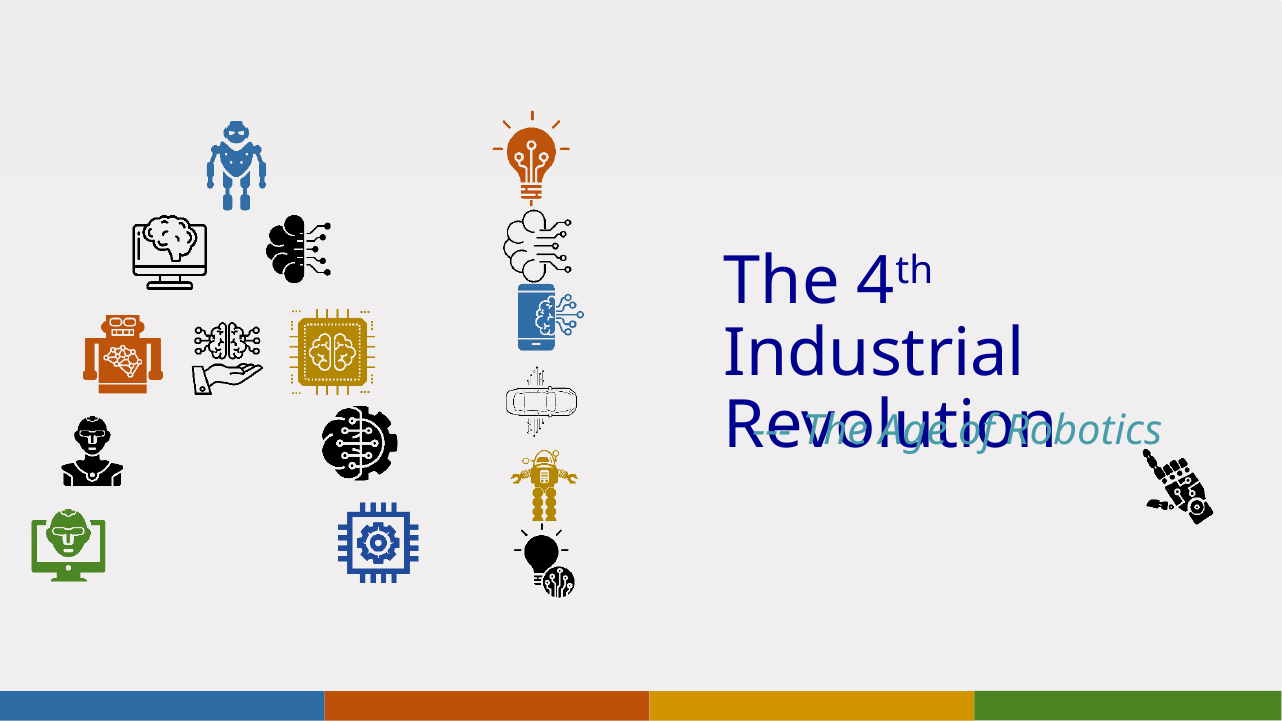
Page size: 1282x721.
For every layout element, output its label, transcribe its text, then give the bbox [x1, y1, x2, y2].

text_box The 4th Industrial Revolution [709, 238, 1226, 401]
text_box [324, 690, 651, 721]
text_box [651, 690, 973, 721]
text_box [0, 690, 324, 721]
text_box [24, 108, 594, 600]
picture [1131, 446, 1225, 525]
text_box --- The Age of Robotics [717, 405, 1198, 456]
text_box [973, 690, 1282, 721]
